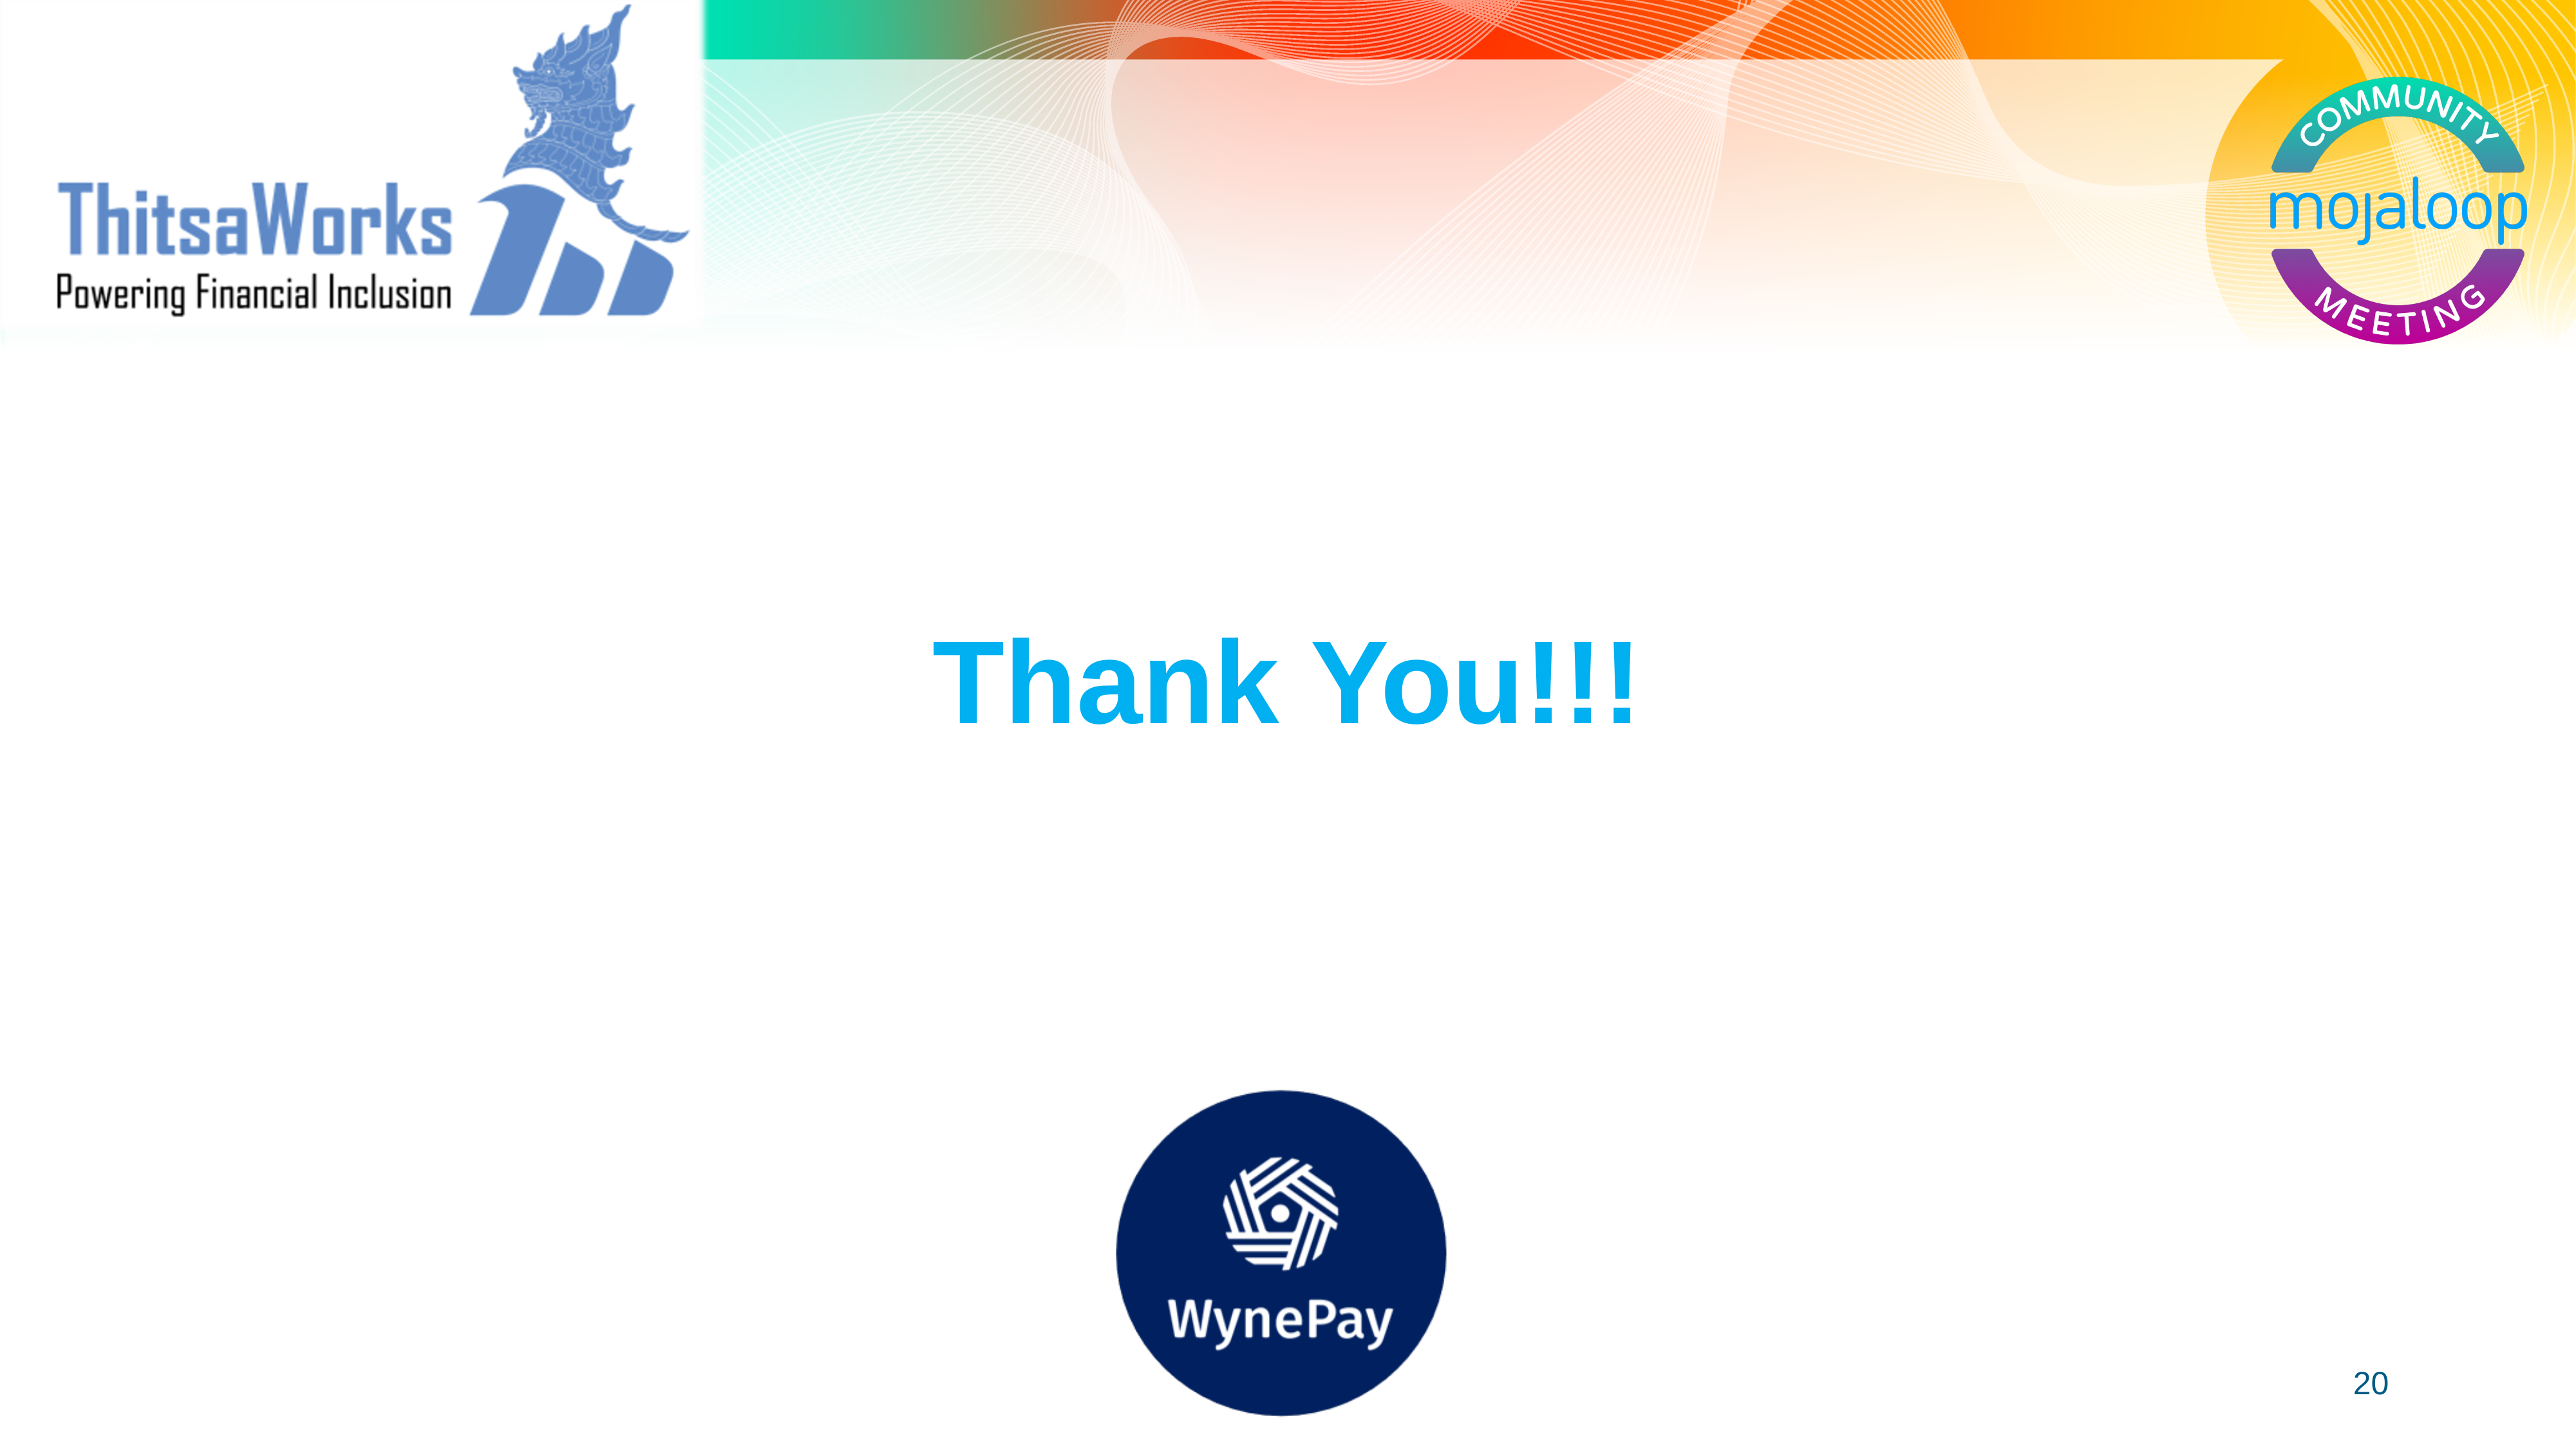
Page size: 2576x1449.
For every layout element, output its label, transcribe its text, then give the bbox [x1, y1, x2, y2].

picture [0, 0, 2576, 1449]
slide_number 20 [1819, 1343, 2399, 1421]
title Thank You!!! [291, 545, 2284, 826]
